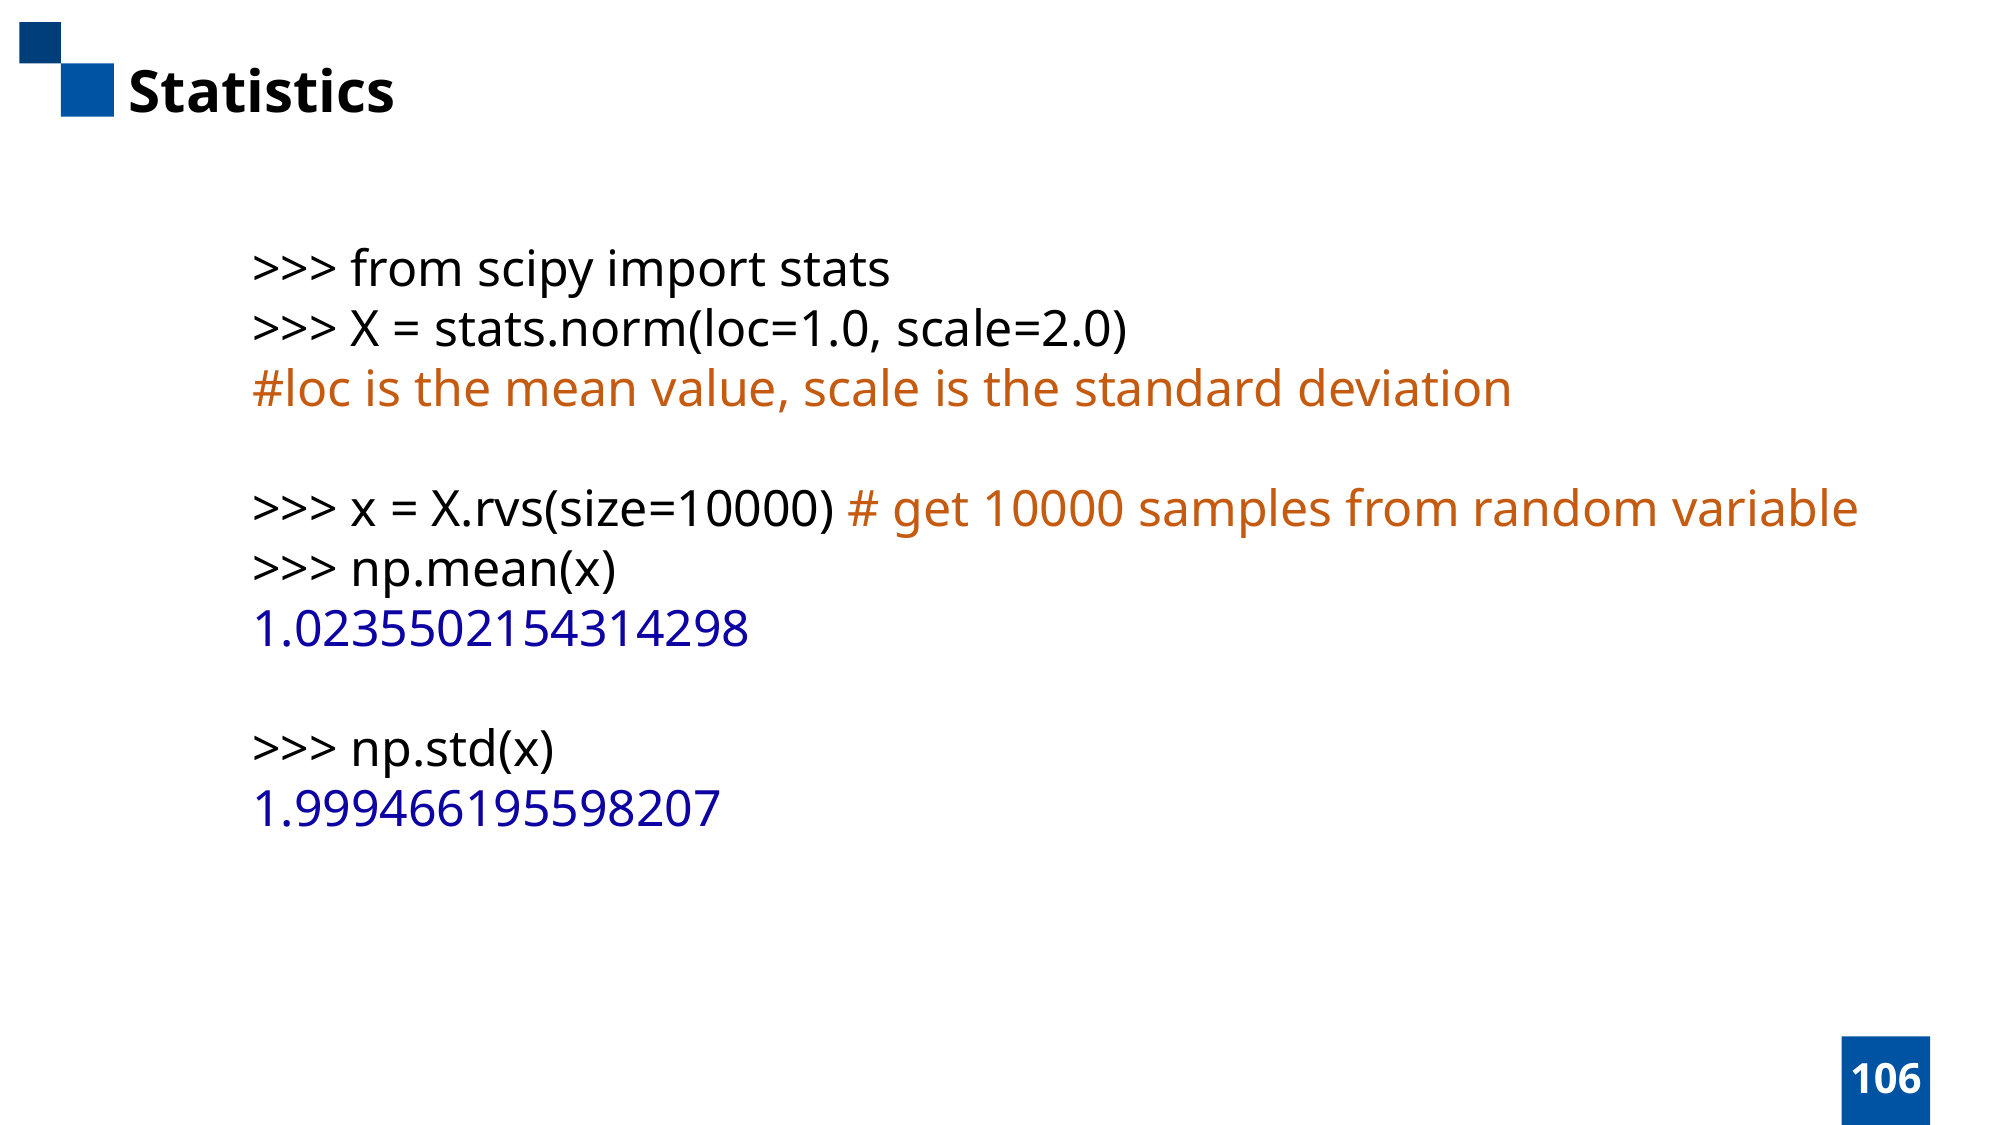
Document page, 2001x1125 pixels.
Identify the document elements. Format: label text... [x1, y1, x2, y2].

text_box Statistics [114, 47, 413, 132]
text_box >>> from scipy import stats >>> X = stats.norm(loc=1.0, scale=2.0) #loc is the mean value, scale is the standard deviation >>> x = X.rvs(size=10000) # get 10000 samples from random variable >>> np.mean(x) 1.0235502154314298 >>> np.std(x) 1.999466195598207 [237, 228, 1875, 844]
slide_number 106 [1771, 1050, 2000, 1111]
